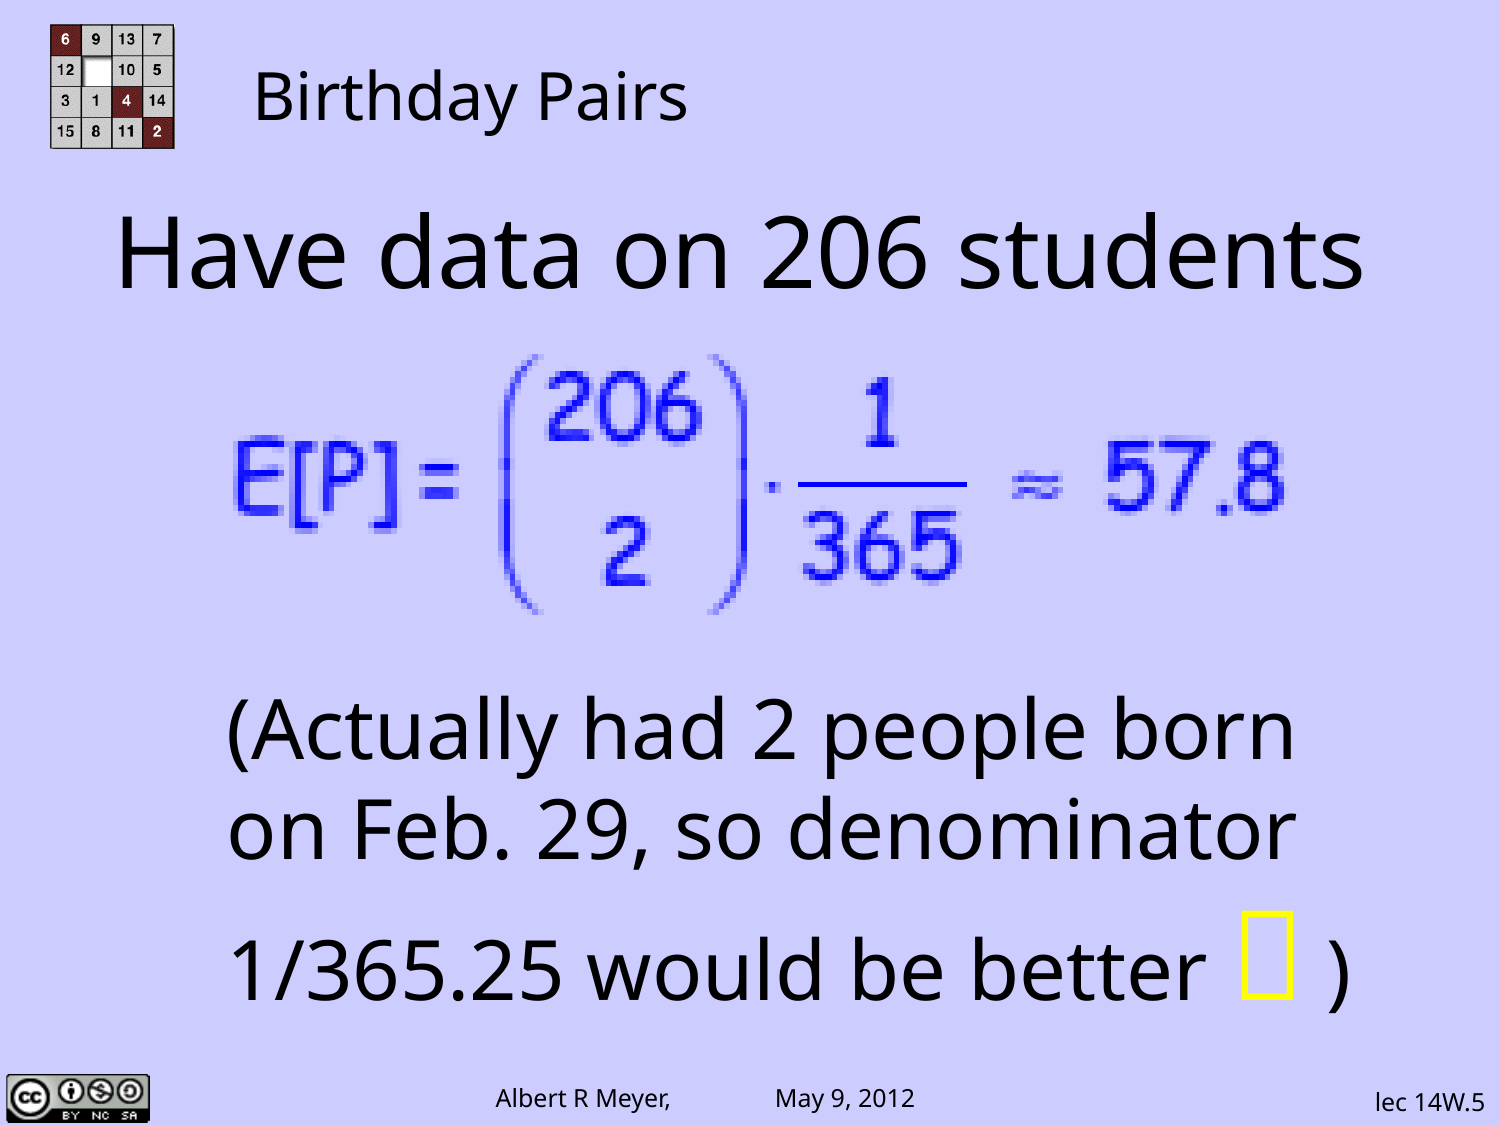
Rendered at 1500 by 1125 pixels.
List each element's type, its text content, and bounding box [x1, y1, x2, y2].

text_box Have data on 206 students [98, 181, 1383, 316]
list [222, 337, 1290, 622]
text_box (Actually had 2 people born on Feb. 29, so denominator 1/365.25 would be better  ) [212, 668, 1367, 1034]
title Birthday Pairs [237, 0, 1476, 188]
picture [6, 1074, 150, 1123]
picture [50, 24, 175, 149]
